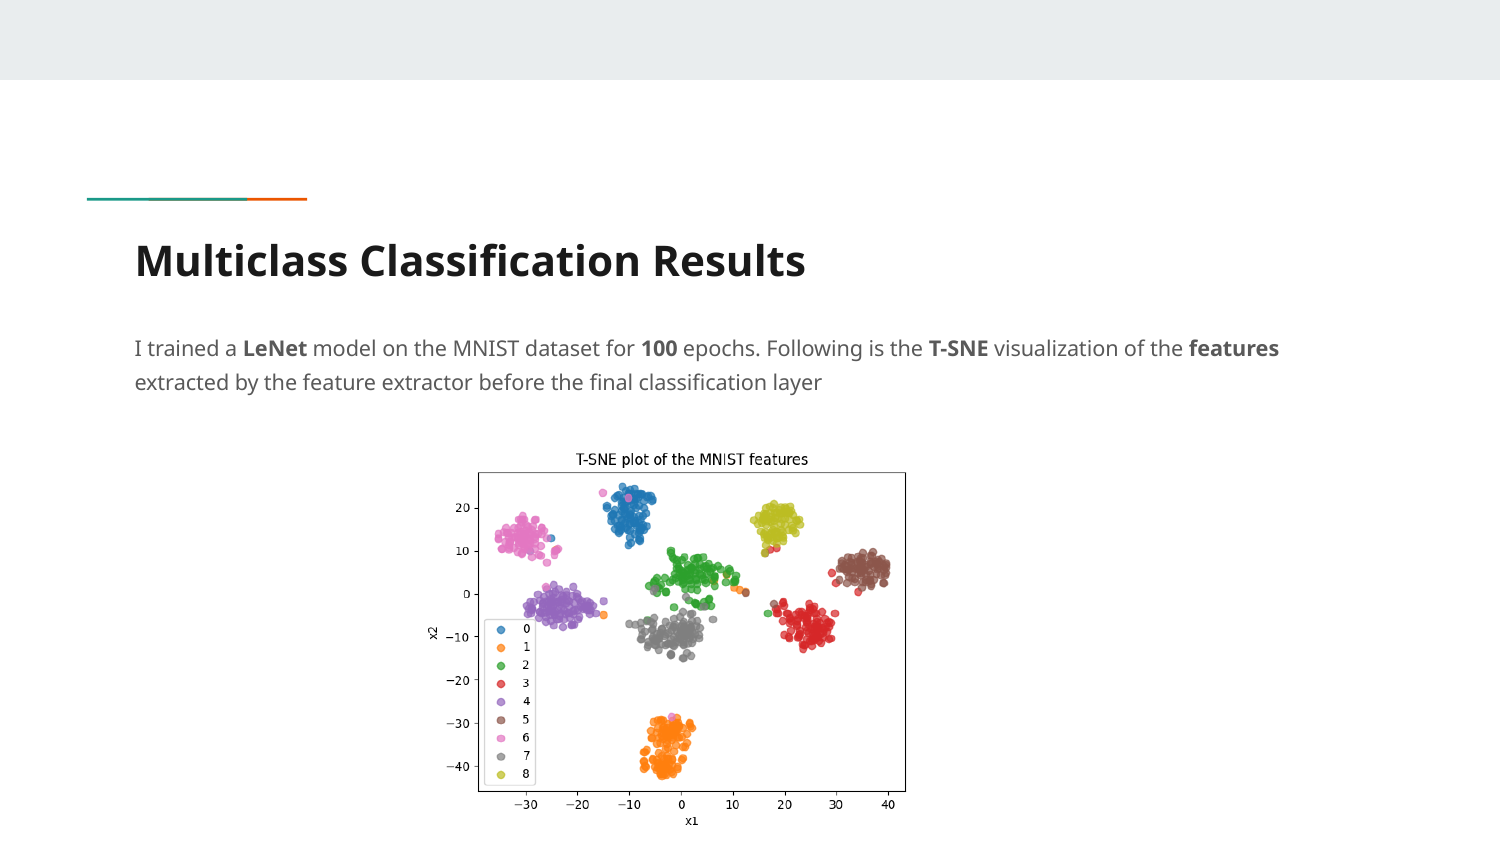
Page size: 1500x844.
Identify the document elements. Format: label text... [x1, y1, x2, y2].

list I trained a LeNet model on the MNIST dataset for 100 epochs. Following is the T-SNE visualization of the features extracted by the feature extractor before the final classification layer [119, 314, 1381, 413]
picture [408, 422, 960, 836]
title Multiclass Classification Results [119, 216, 1381, 305]
